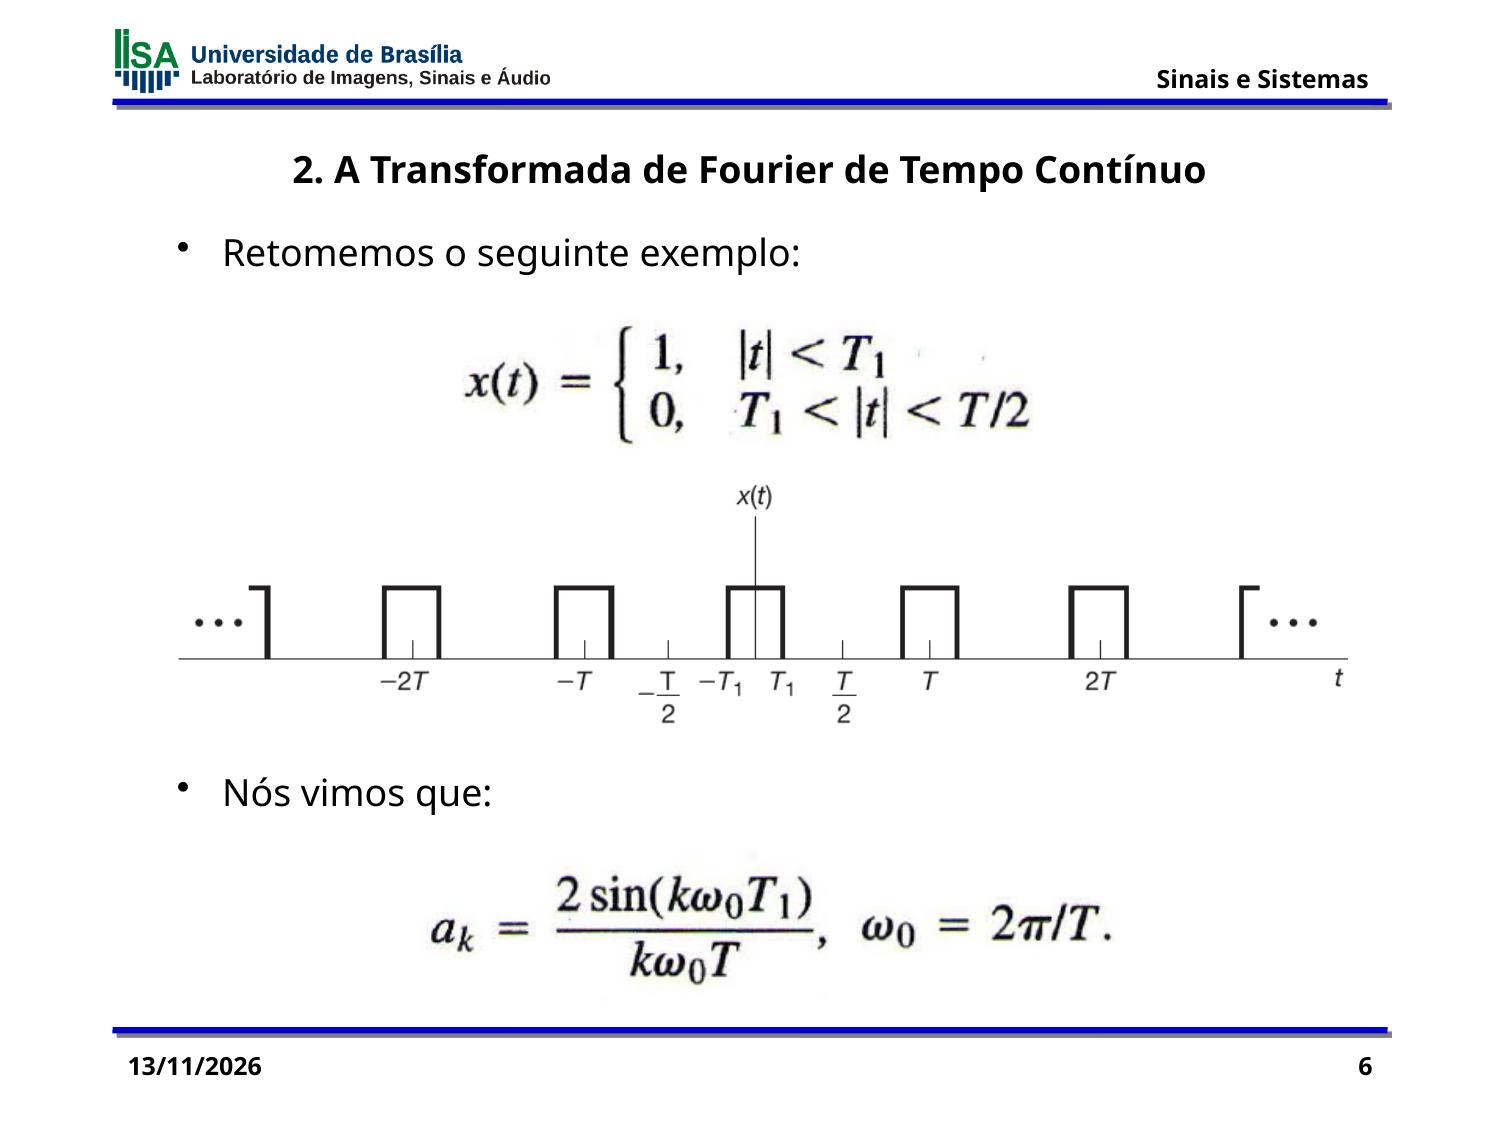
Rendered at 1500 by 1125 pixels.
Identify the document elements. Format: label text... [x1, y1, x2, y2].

text_box Retomemos o seguinte exemplo: Nós vimos que: [162, 748, 1348, 821]
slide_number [112, 1042, 426, 1118]
picture [855, 894, 1116, 955]
text_box 2. A Transformada de Fourier de Tempo Contínuo [112, 138, 1388, 198]
picture [461, 314, 1039, 453]
picture [418, 845, 829, 1004]
picture [149, 480, 1353, 740]
picture [115, 29, 550, 93]
slide_number 6 [1074, 1042, 1388, 1118]
text_box Retomemos o seguinte exemplo: Nós vimos que: [162, 221, 1348, 478]
